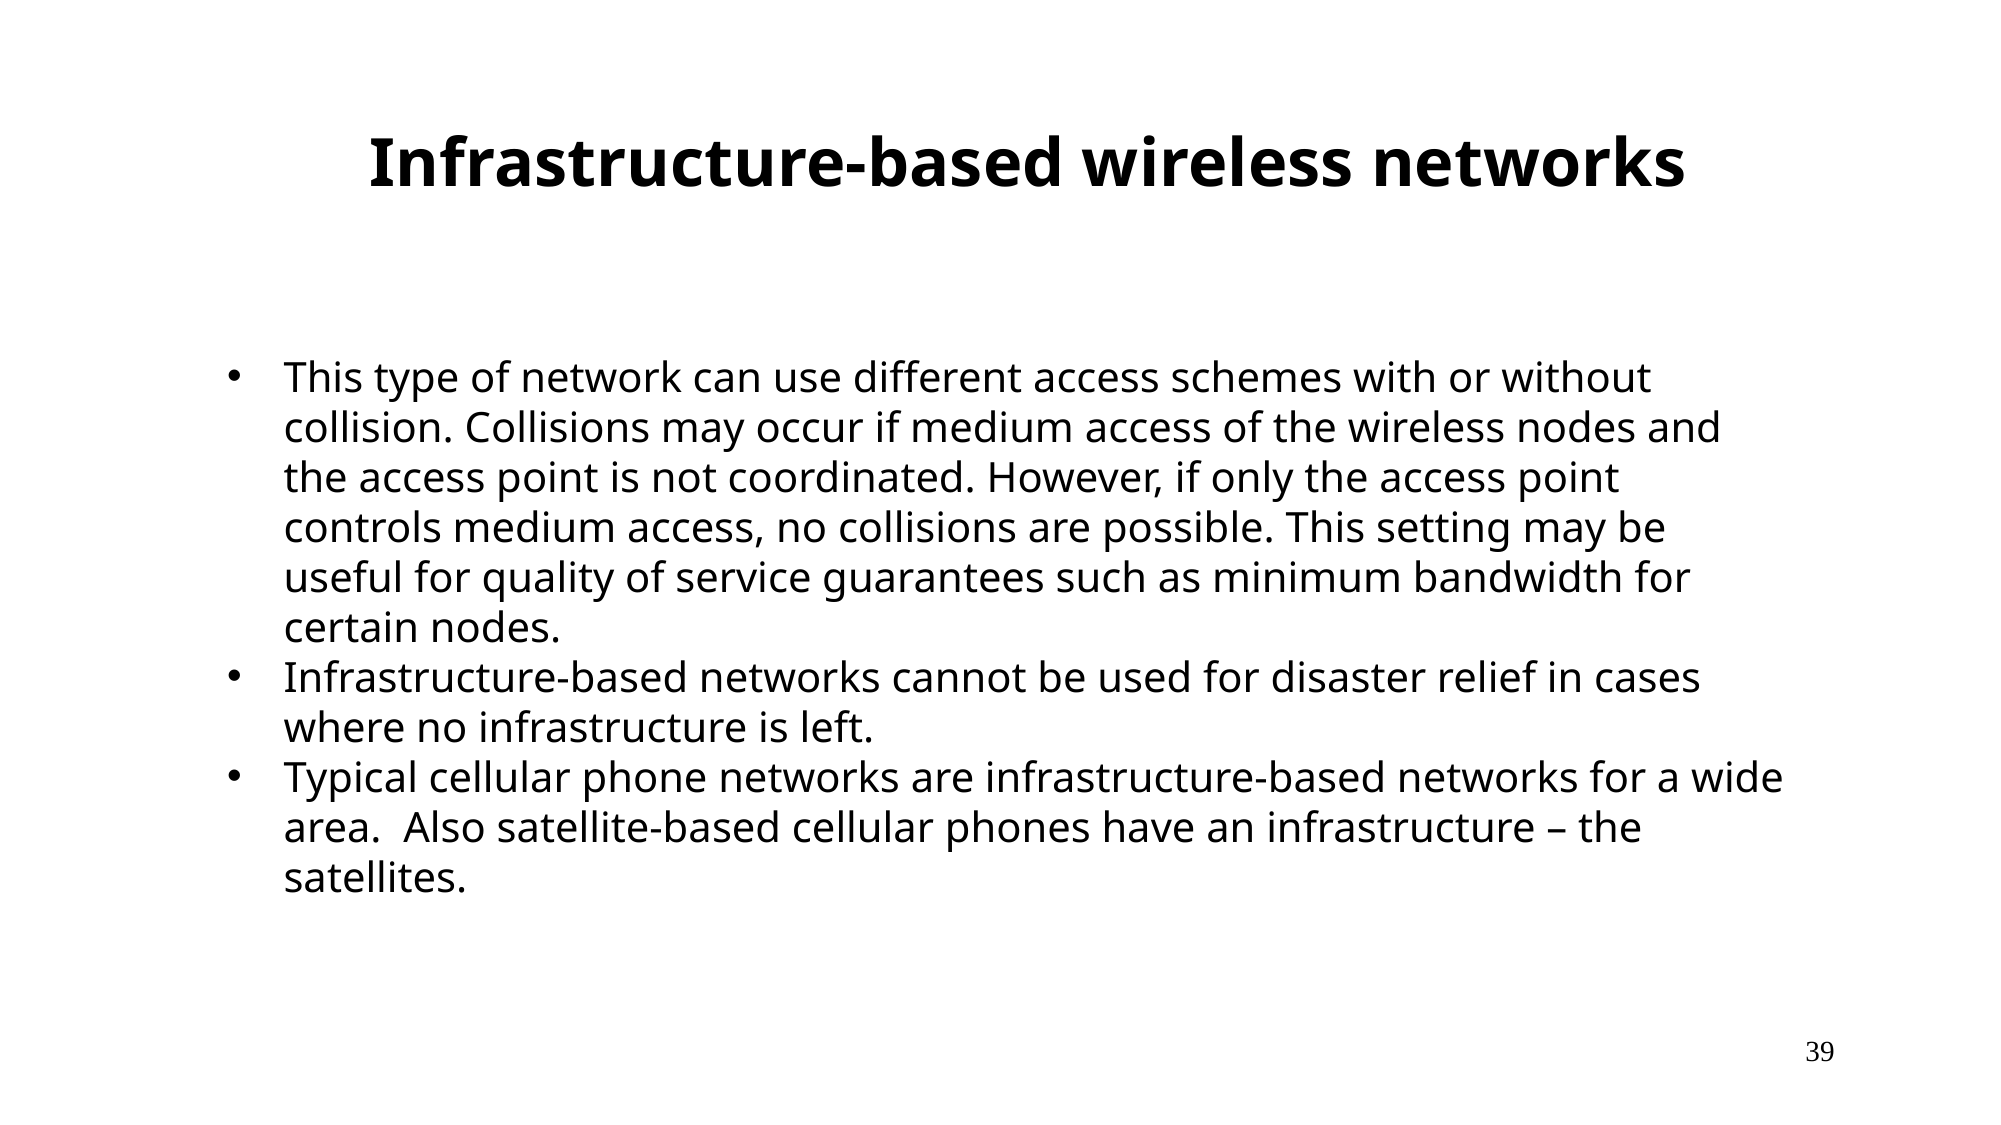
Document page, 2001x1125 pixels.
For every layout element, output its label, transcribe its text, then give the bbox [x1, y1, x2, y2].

text_box Infrastructure-based wireless networks [210, 112, 1848, 300]
slide_number 39 [1433, 1024, 1851, 1101]
text_box This type of network can use different access schemes with or without collision. Collisions may occur if medium access of the wireless nodes and the access point is not coordinated. However, if only the access point controls medium access, no collisions are possible. This setting may be useful for quality of service guarantees such as minimum bandwidth for certain nodes. Infrastructure-based networks cannot be used for disaster relief in cases where no infrastructure is left. Typical cellular phone networks are infrastructure-based networks for a wide area. Also satellite-based cellular phones have an infrastructure – the satellites. [137, 342, 1800, 908]
